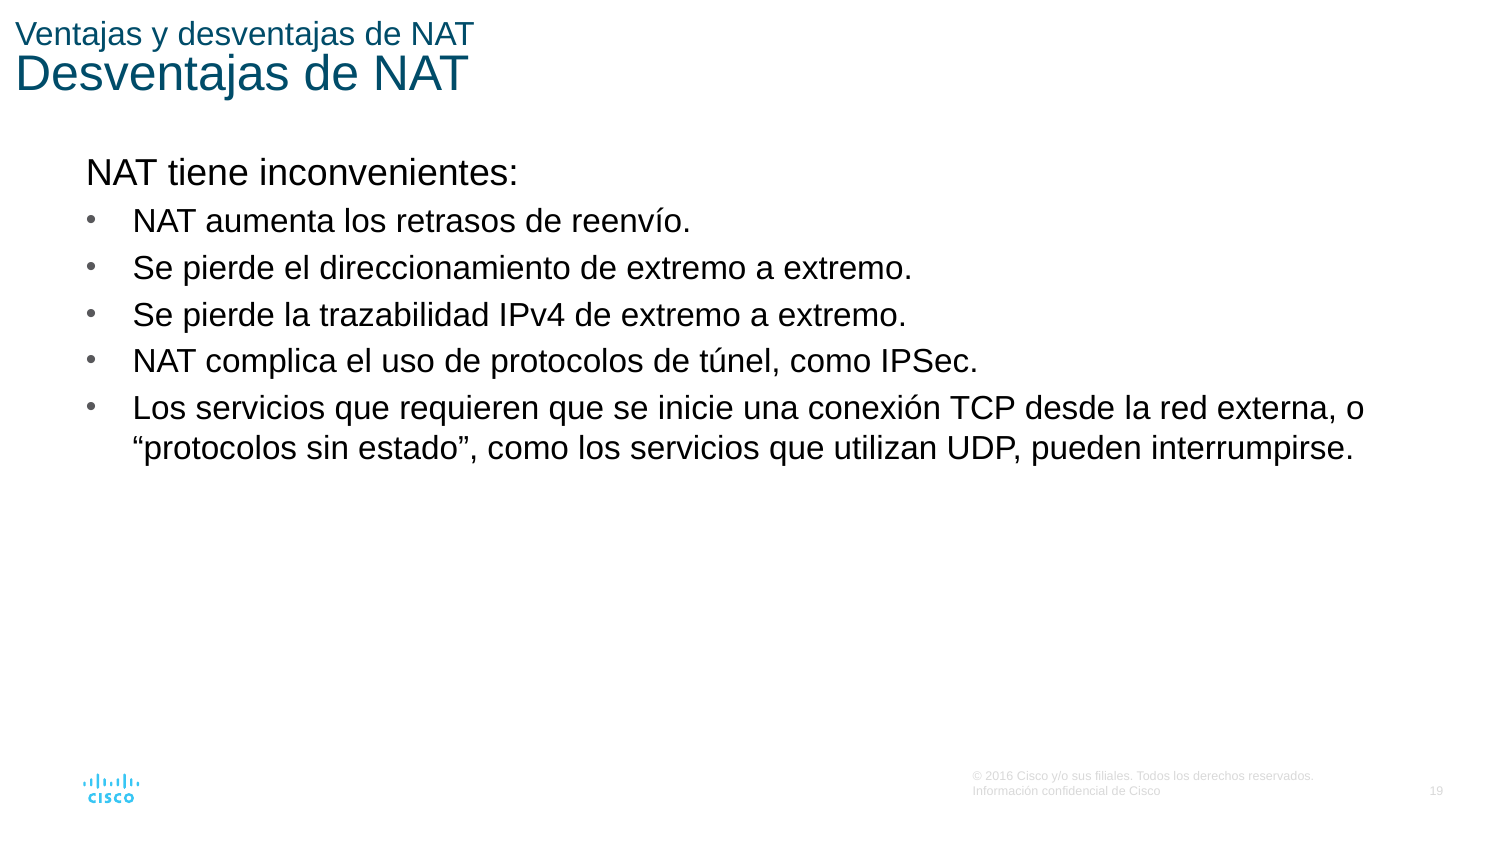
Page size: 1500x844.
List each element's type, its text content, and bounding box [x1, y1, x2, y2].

title Ventajas y desventajas de NAT Desventajas de NAT [0, 0, 1369, 121]
list NAT tiene inconvenientes: NAT aumenta los retrasos de reenvío. Se pierde el direccionamiento de extremo a extremo. Se pierde la trazabilidad IPv4 de extremo a extremo. NAT complica el uso de protocolos de túnel, como IPSec. Los servicios que requieren que se inicie una conexión TCP desde la red externa, o “protocolos sin estado”, como los servicios que utilizan UDP, pueden interrumpirse. [70, 140, 1387, 564]
